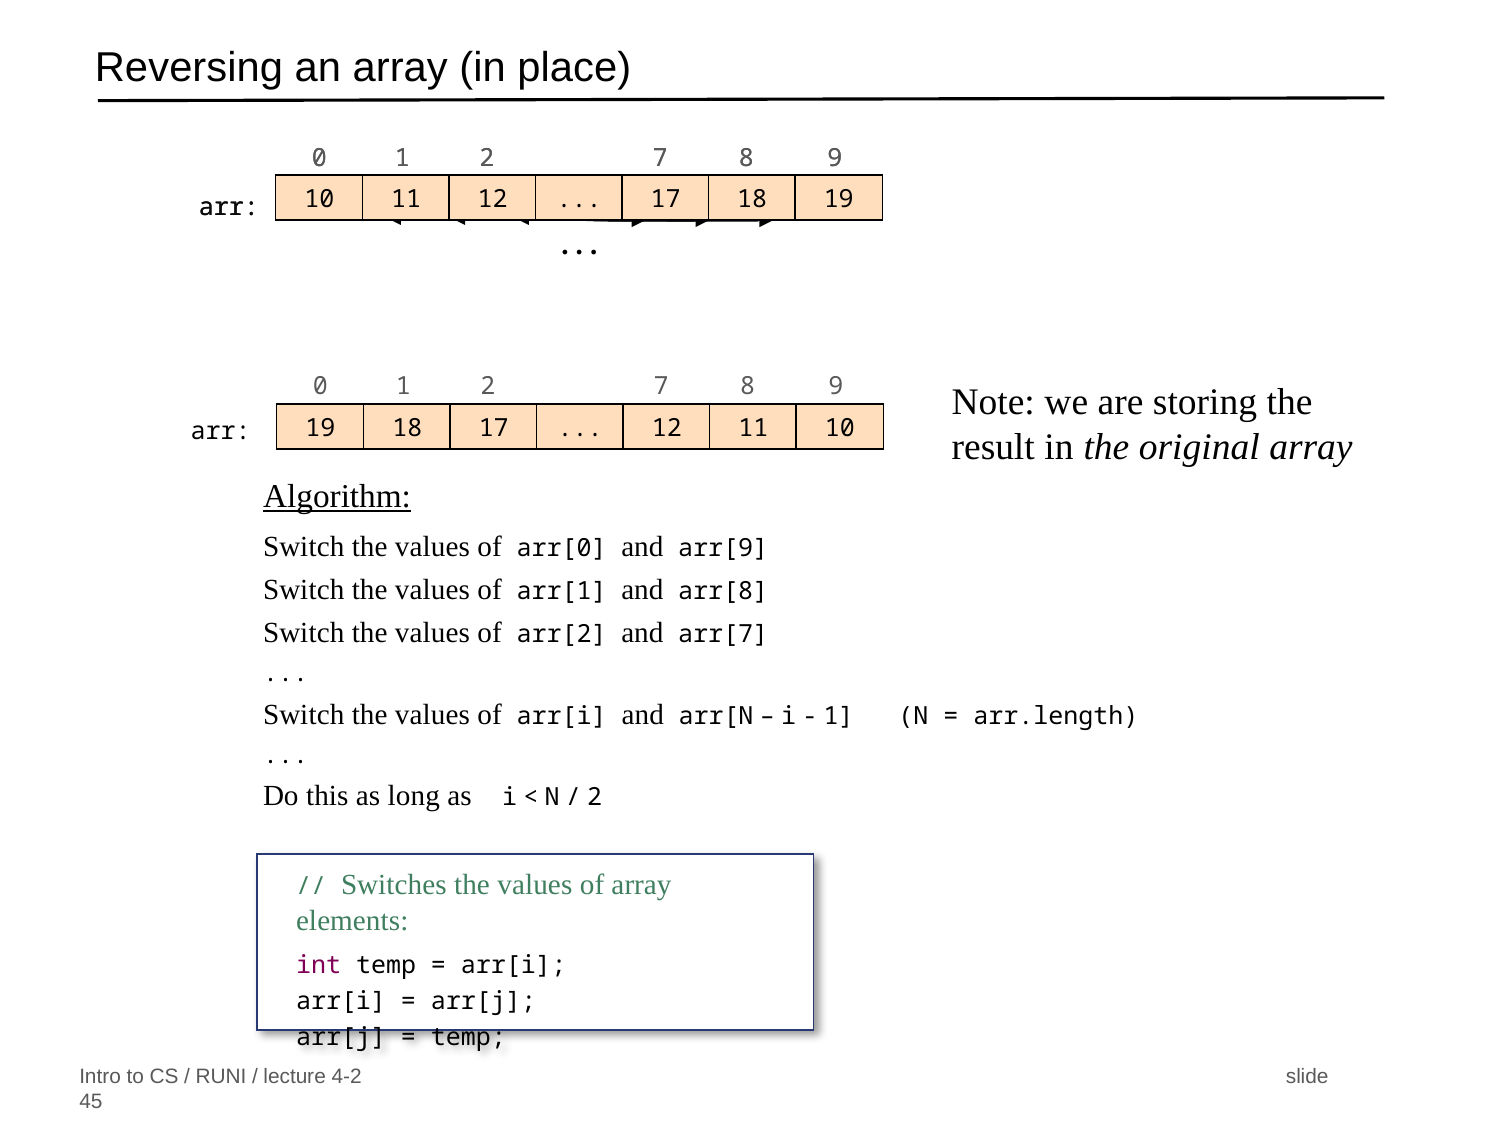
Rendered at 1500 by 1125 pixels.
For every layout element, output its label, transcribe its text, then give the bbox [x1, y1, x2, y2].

text_box // Switches the values of array elements: int temp = arr[i]; arr[i] = arr[j]; arr[j] = temp; [257, 854, 814, 1031]
title Reversing an array (in place) [79, 33, 1371, 109]
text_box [318, 237, 841, 360]
text_box Note: we are storing the result in the original array [930, 363, 1399, 490]
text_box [276, 361, 884, 450]
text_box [141, 133, 883, 229]
text_box arr: [133, 407, 272, 452]
text_box Algorithm: Switch the values of arr[0] and arr[9] Switch the values of arr[1] and arr[8] Switch the values of arr[2] and arr[7] ... Switch the values of arr[i] and arr[N – i - 1] (N = arr.length) ... Do this as long as i < N / 2 [246, 466, 1204, 891]
